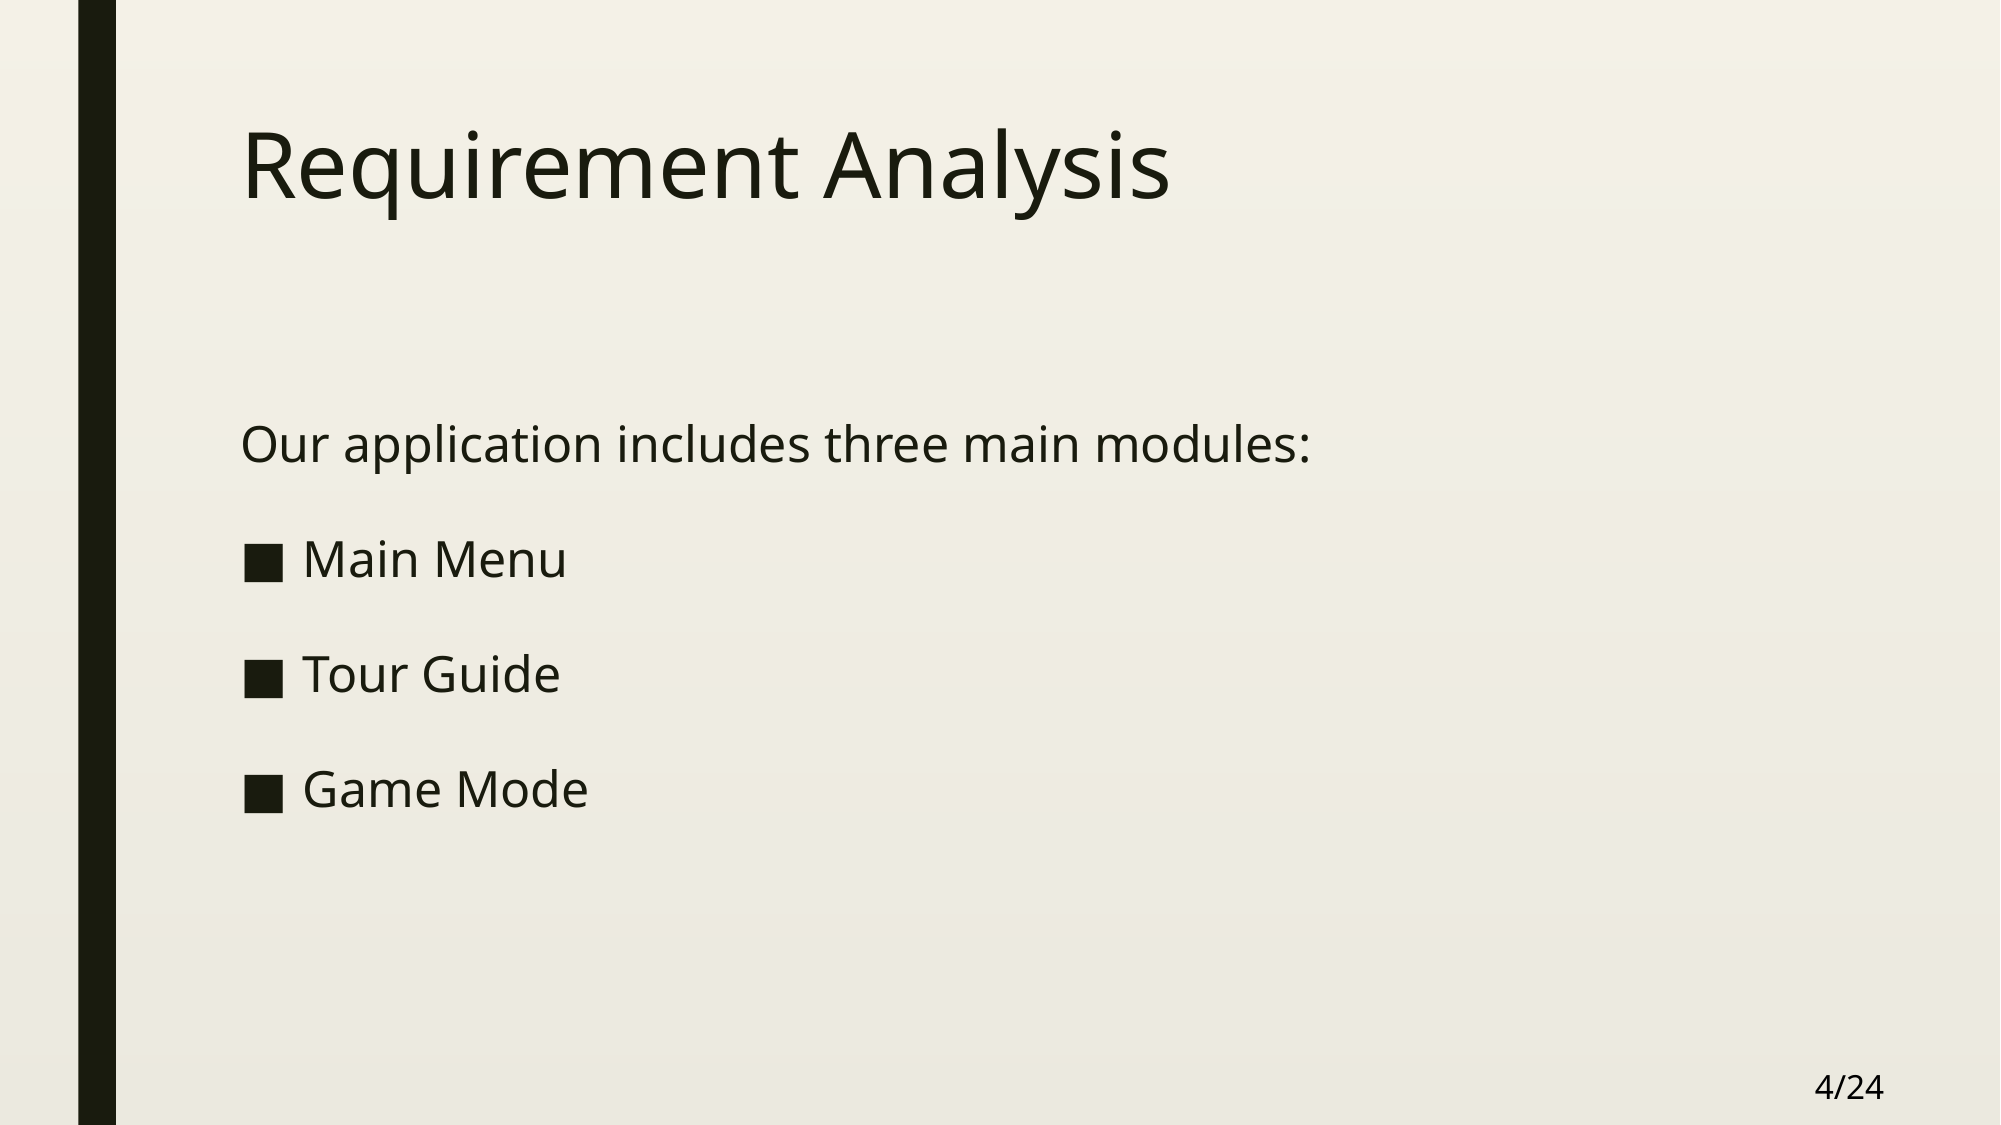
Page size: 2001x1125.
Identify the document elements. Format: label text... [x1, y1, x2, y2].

title Requirement Analysis [225, 112, 1800, 357]
list Our application includes three main modules: Main Menu Tour Guide Game Mode [225, 375, 1800, 963]
